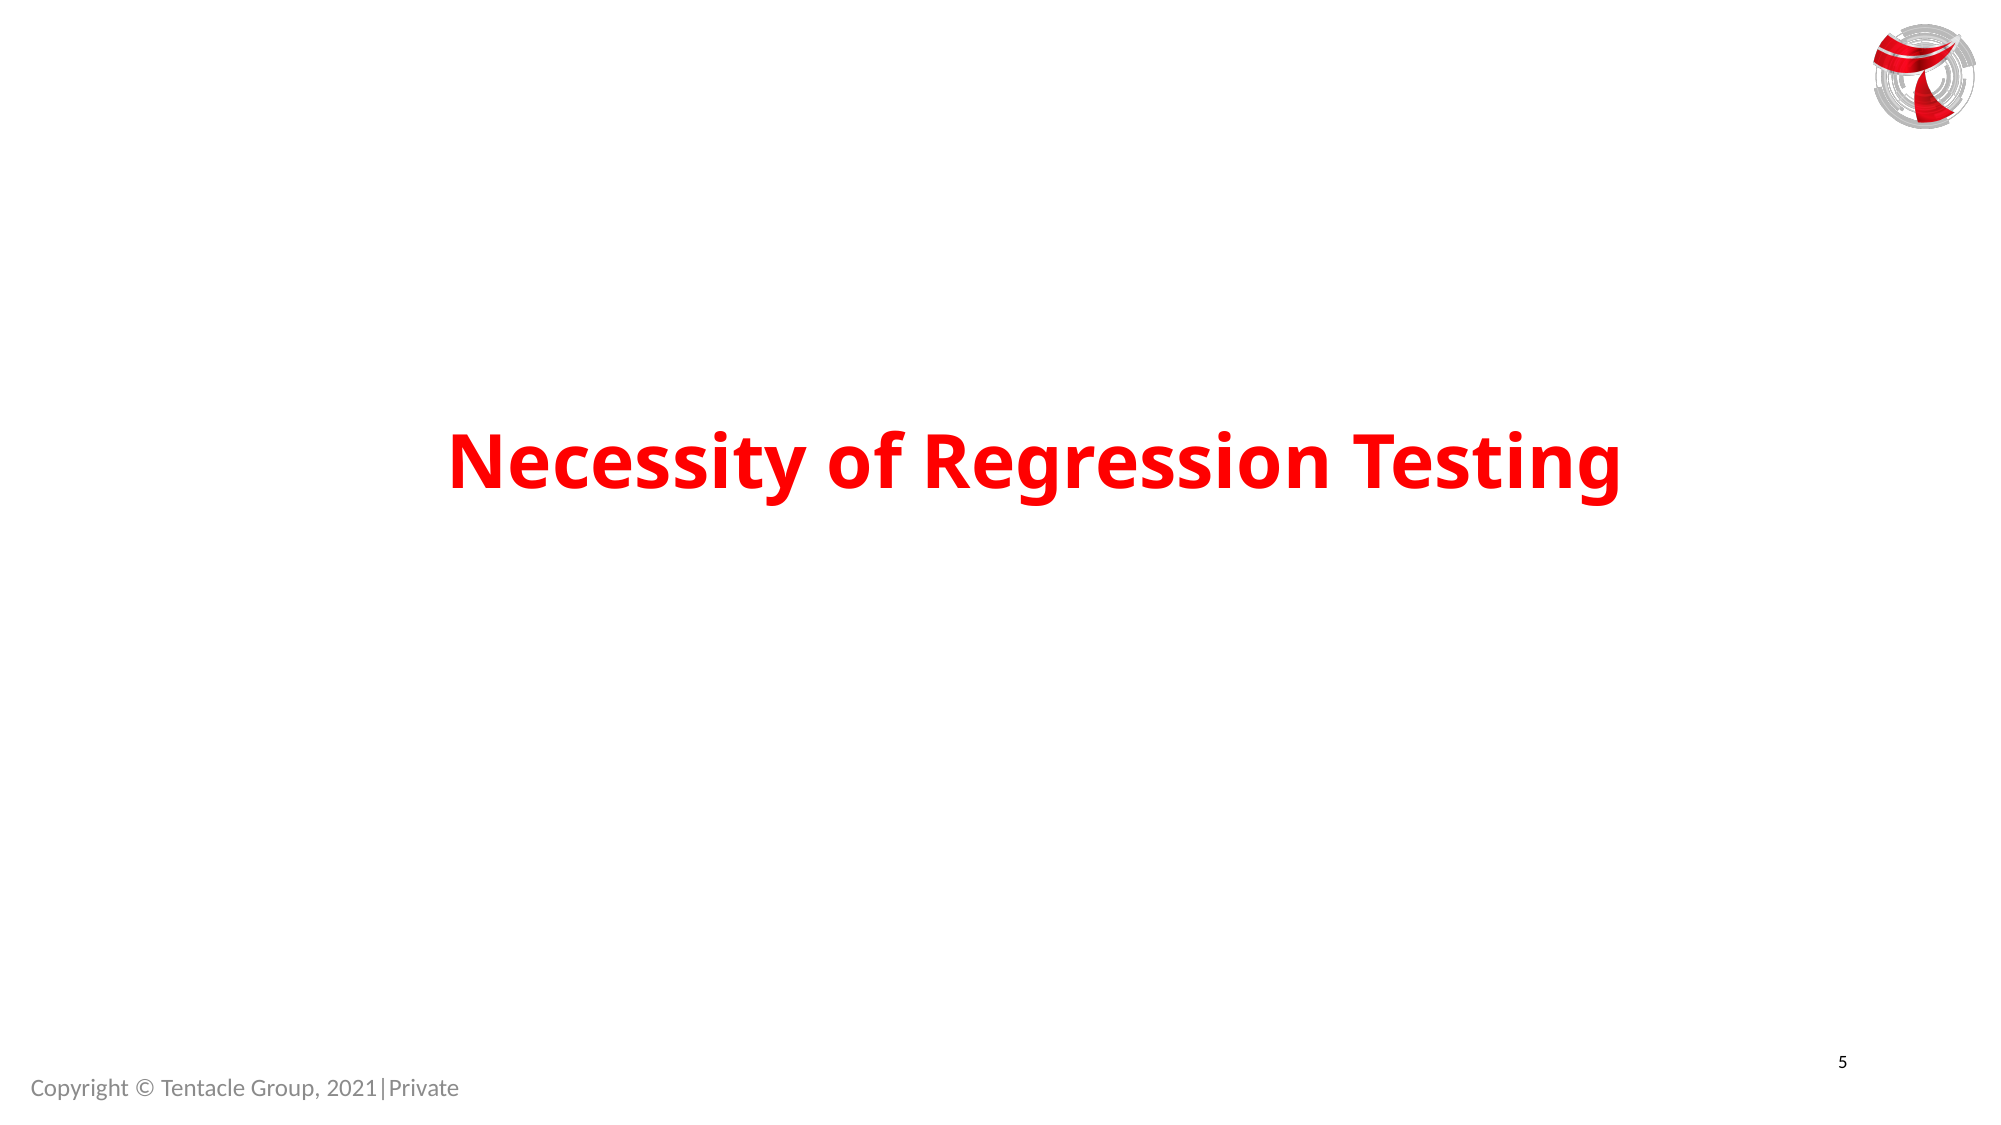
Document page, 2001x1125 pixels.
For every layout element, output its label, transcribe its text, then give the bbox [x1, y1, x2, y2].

text_box 5 [1412, 1042, 1863, 1103]
picture [1873, 24, 1976, 129]
text_box Necessity of Regression Testing [431, 416, 2000, 537]
text_box Copyright © Tentacle Group, 2021|Private [15, 1056, 585, 1117]
